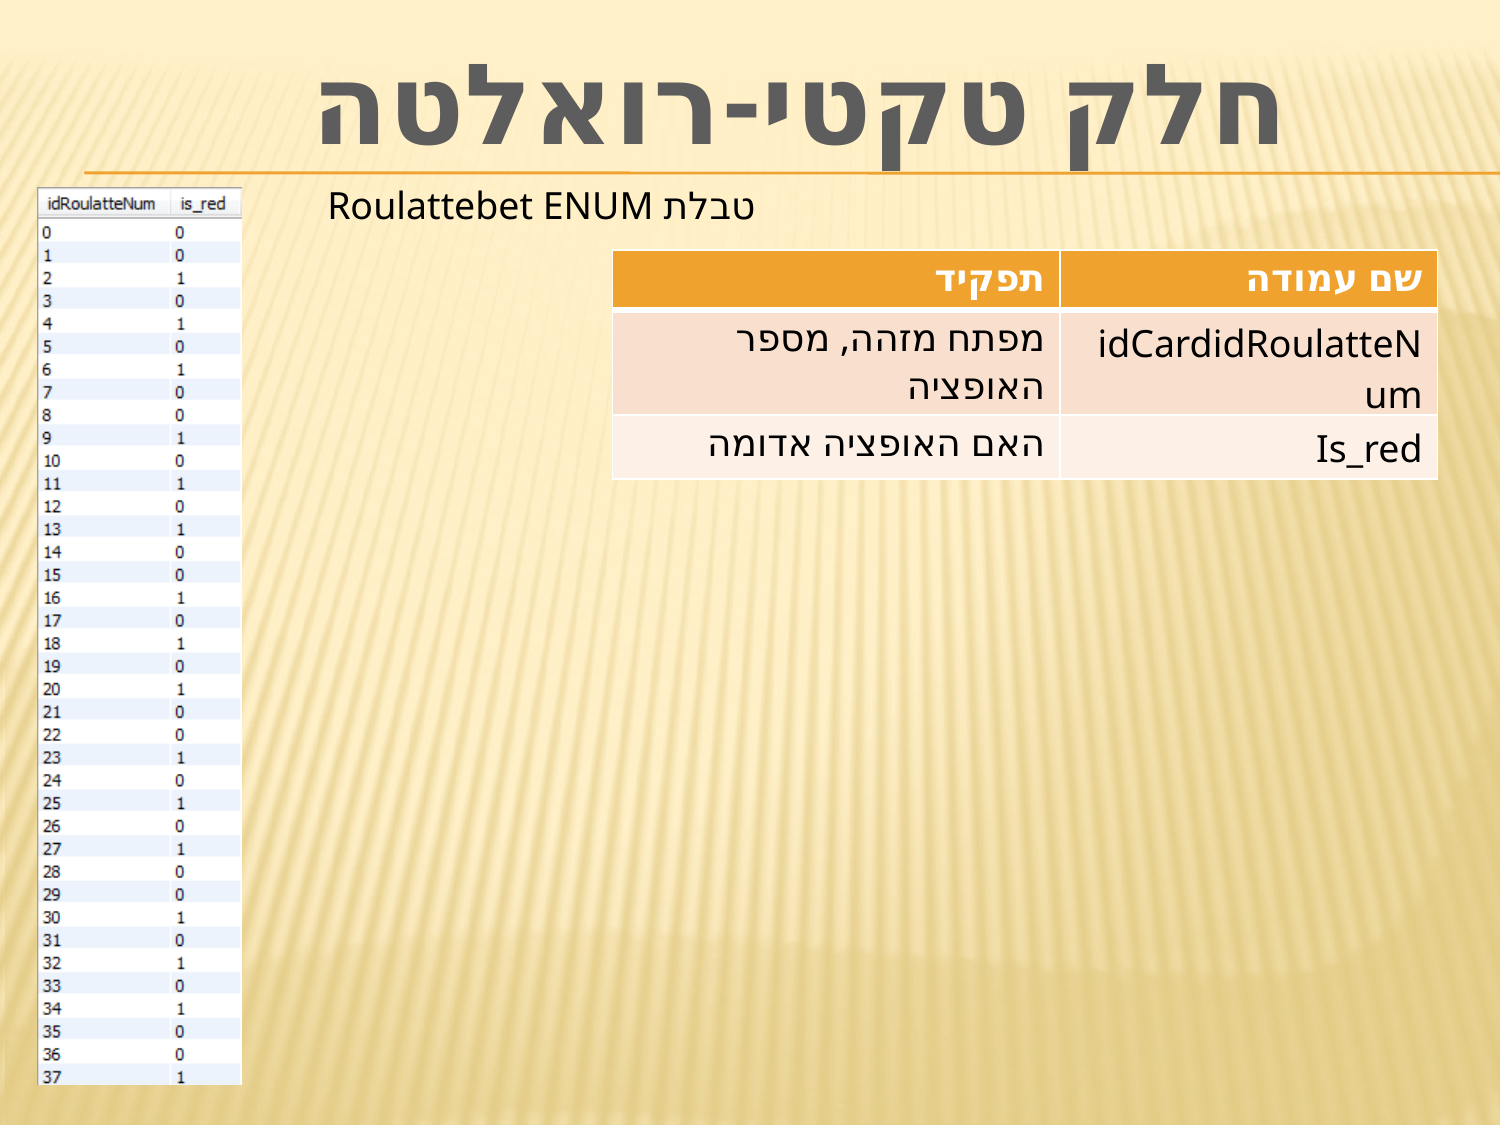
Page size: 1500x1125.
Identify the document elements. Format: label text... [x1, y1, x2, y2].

table_cell האם האופציה אדומה [613, 416, 1059, 478]
table_cell מפתח מזהה, מספר האופציה [613, 313, 1059, 414]
table_header תפקיד [613, 251, 1059, 307]
text_box חלק טקטי-רואלטה [296, 24, 1304, 175]
picture [37, 187, 242, 1085]
text_box Roulattebet ENUM טבלת [312, 174, 1388, 235]
table_cell idCardidRoulatteNum [1061, 313, 1437, 414]
table_cell Is_red [1061, 416, 1437, 478]
table_header שם עמודה [1061, 251, 1437, 307]
